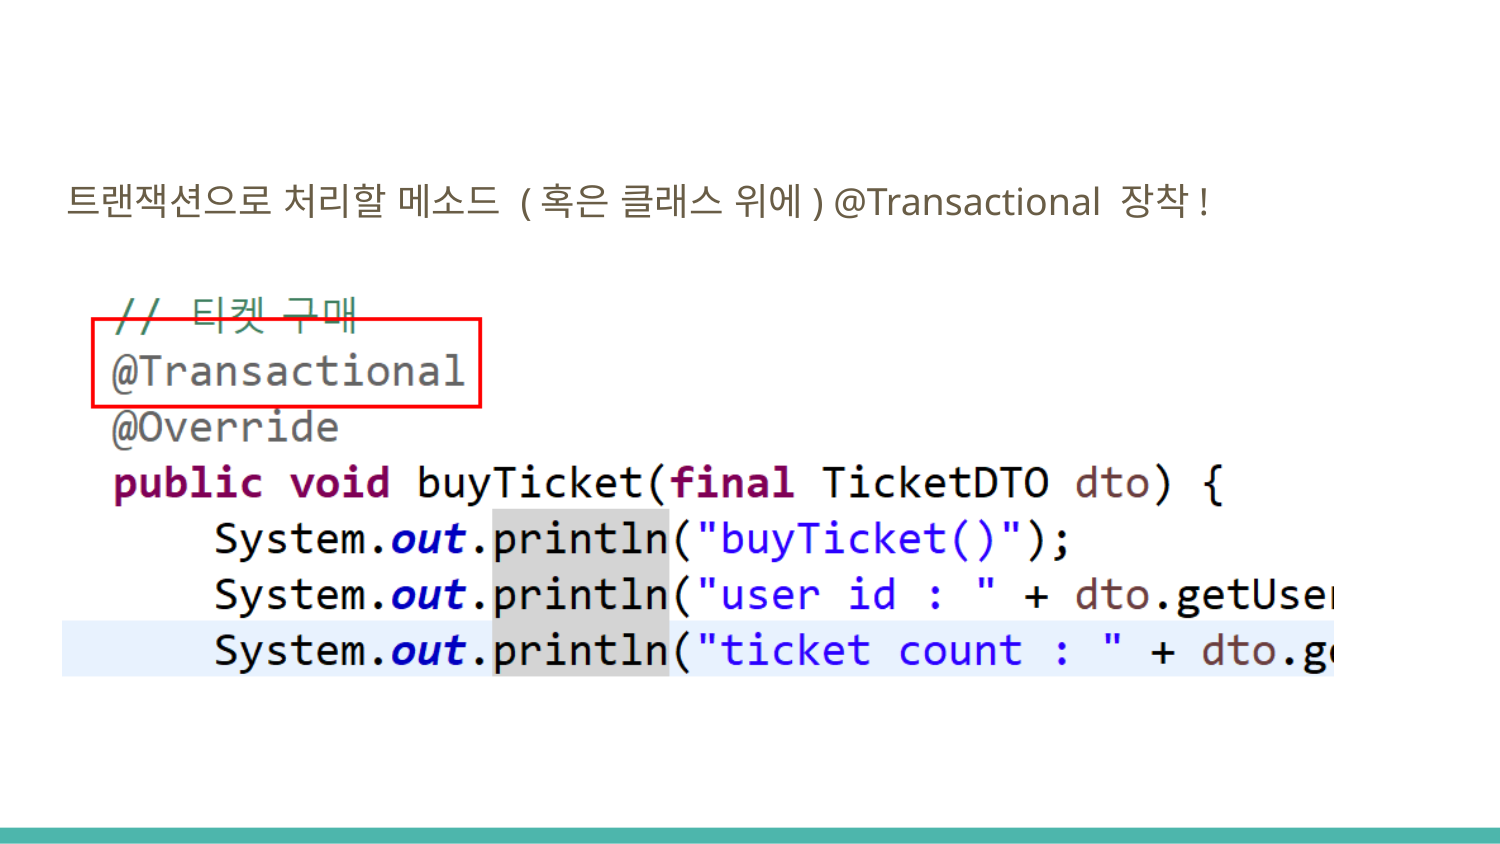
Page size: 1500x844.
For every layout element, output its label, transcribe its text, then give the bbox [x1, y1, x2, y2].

list 트랜잭션으로 처리할 메소드 (혹은 클래스 위에) @Transactional 장착! [51, 155, 1449, 243]
picture [62, 250, 1334, 707]
